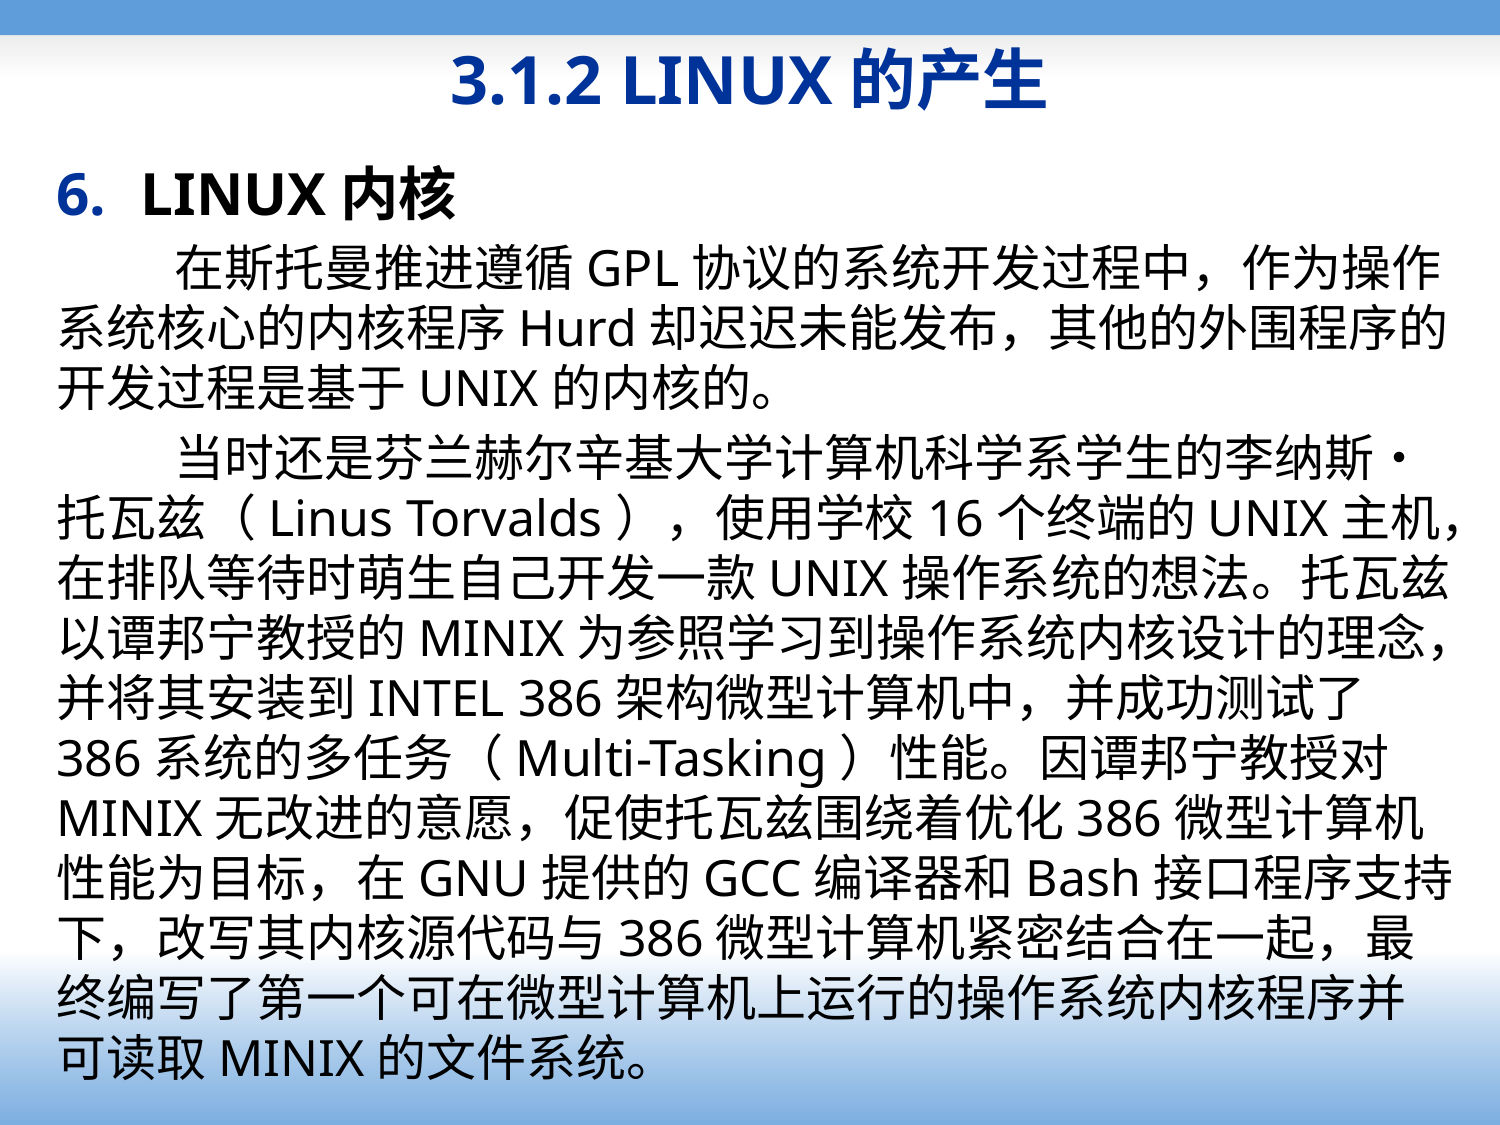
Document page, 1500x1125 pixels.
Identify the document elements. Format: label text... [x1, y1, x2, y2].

list LINUX内核 在斯托曼推进遵循GPL协议的系统开发过程中，作为操作系统核心的内核程序Hurd却迟迟未能发布，其他的外围程序的开发过程是基于UNIX的内核的。 当时还是芬兰赫尔辛基大学计算机科学系学生的李纳斯•托瓦兹（Linus Torvalds），使用学校16个终端的UNIX主机，在排队等待时萌生自己开发一款UNIX操作系统的想法。托瓦兹以谭邦宁教授的MINIX为参照学习到操作系统内核设计的理念，并将其安装到INTEL 386架构微型计算机中，并成功测试了386系统的多任务（Multi-Tasking）性能。因谭邦宁教授对MINIX无改进的意愿，促使托瓦兹围绕着优化386微型计算机性能为目标，在GNU提供的GCC编译器和Bash接口程序支持下，改写其内核源代码与386微型计算机紧密结合在一起，最终编写了第一个可在微型计算机上运行的操作系统内核程序并可读取MINIX的文件系统。 [41, 149, 1471, 1024]
title 3.1.2 LINUX的产生 [75, 30, 1425, 149]
